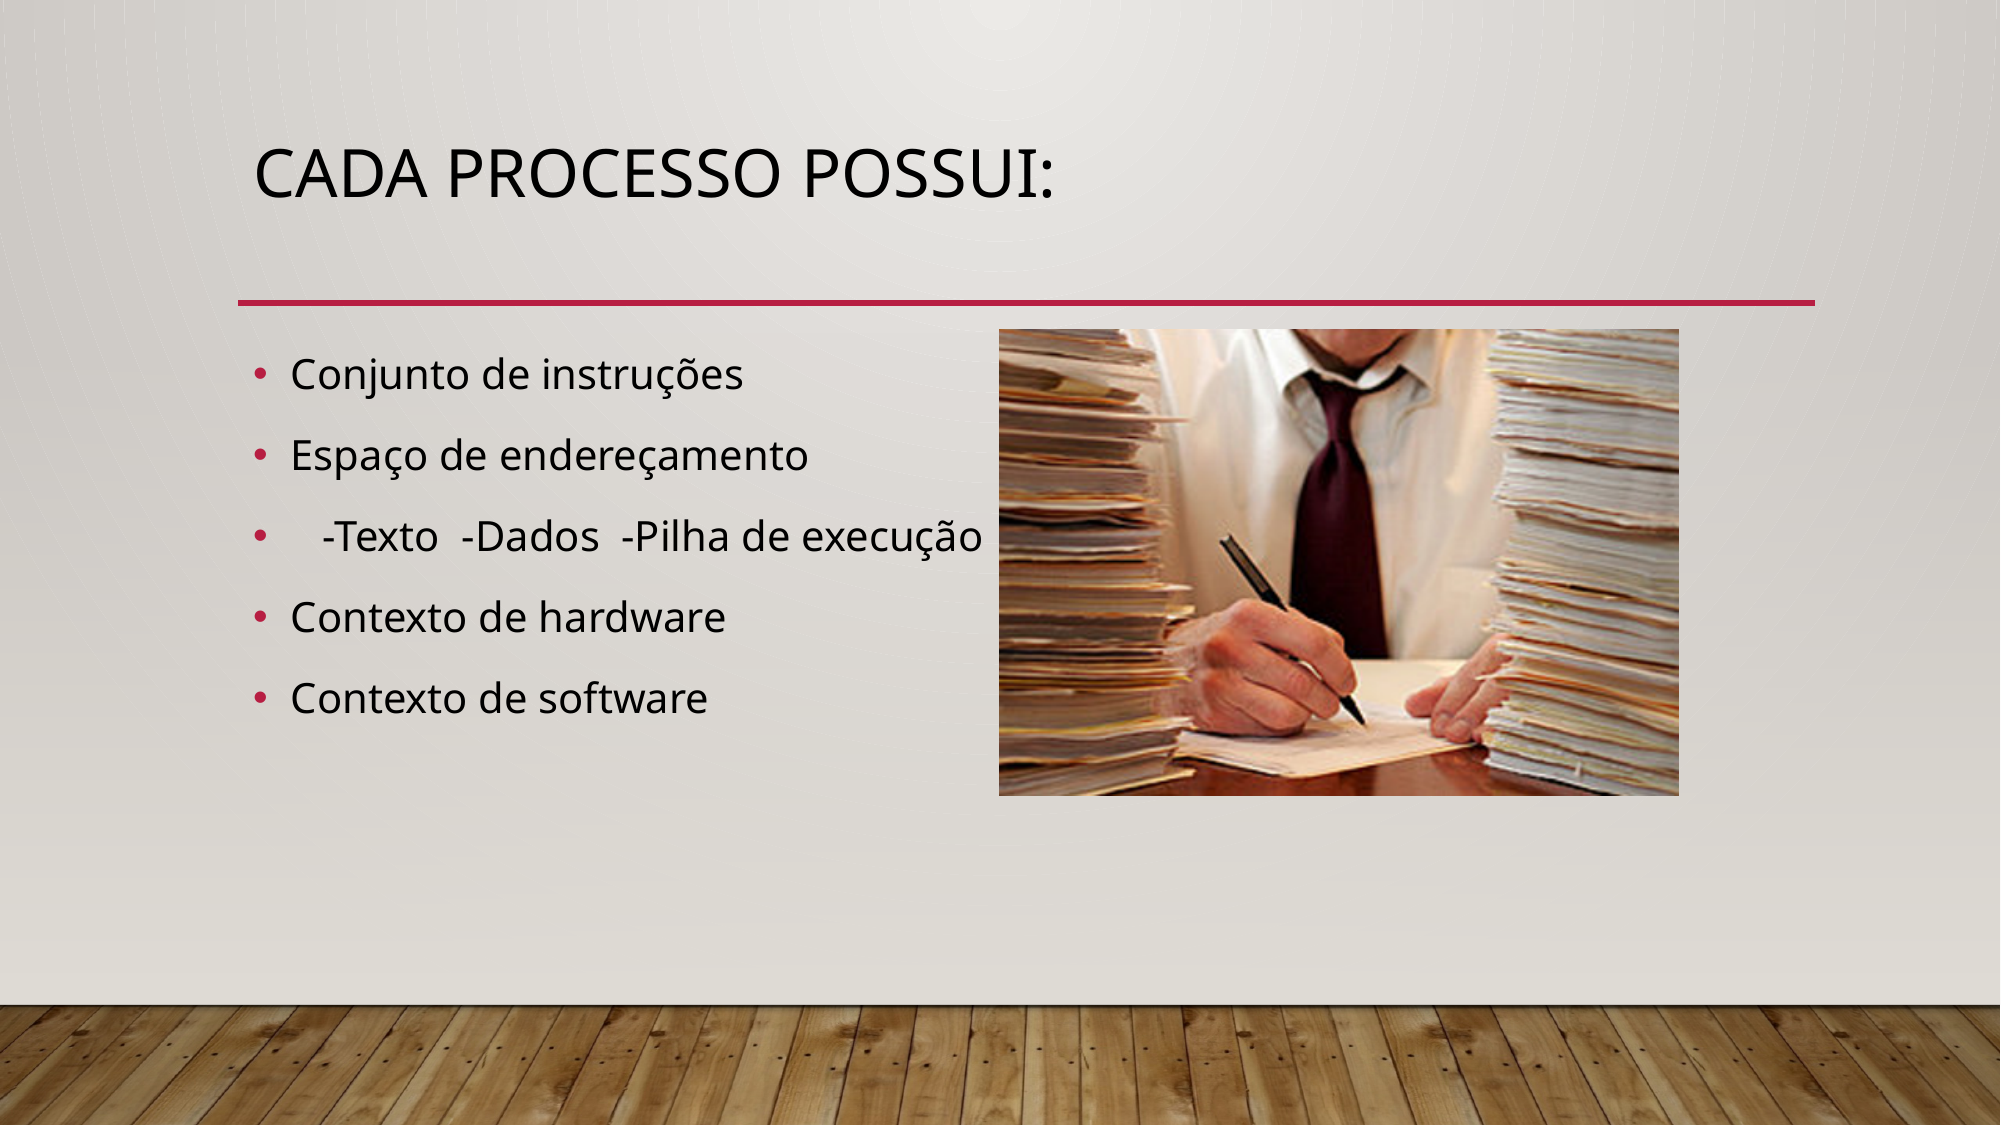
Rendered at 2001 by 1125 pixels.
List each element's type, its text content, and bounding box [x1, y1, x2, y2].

list Conjunto de instruções Espaço de endereçamento -Texto -Dados -Pilha de execução Contexto de hardware Contexto de software [238, 330, 1814, 897]
title Cada processo possui: [238, 131, 1814, 305]
picture [0, 1005, 2000, 1125]
picture [999, 329, 1679, 796]
